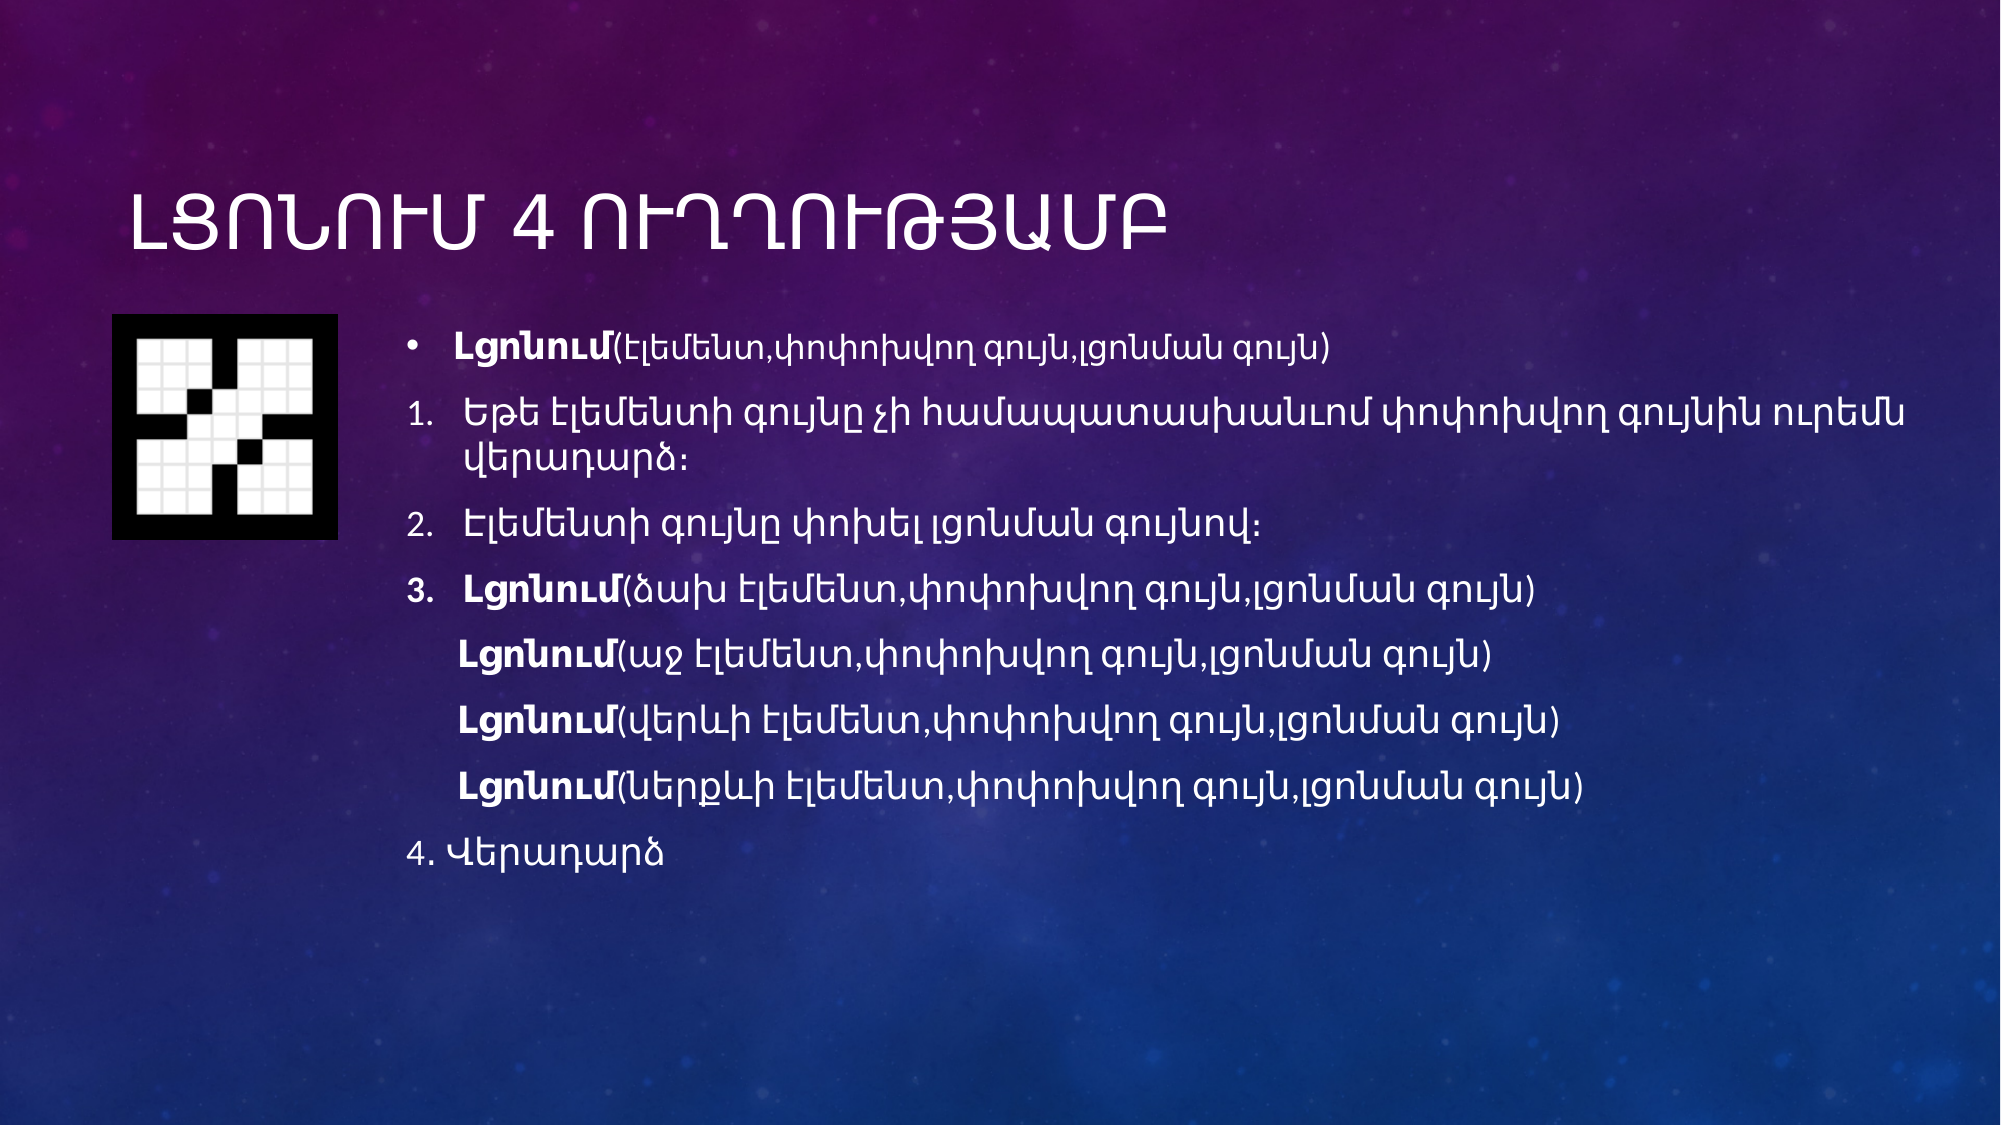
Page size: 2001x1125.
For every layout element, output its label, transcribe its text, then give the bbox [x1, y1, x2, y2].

title Լցոնում 4 Ուղղությամբ [112, 99, 1775, 339]
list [112, 314, 338, 540]
list Լցոնում(էլեմենտ,փոփոխվող գույն,լցոնման գույն) Եթե էլեմենտի գույնը չի համապատասխանւոմ փոփոխվող գույնին ուրեմն վերադարձ։ Էլեմենտի գույնը փոխել լցոնման գույնով։ Լցոնում(ձախ էլեմենտ,փոփոխվող գույն,լցոնման գույն) Լցոնում(աջ էլեմենտ,փոփոխվող գույն,լցոնման գույն) Լցոնում(վերևի էլեմենտ,փոփոխվող գույն,լցոնման գույն) Լցոնում(ներքևի էլեմենտ,փոփոխվող գույն,լցոնման գույն) 4․ Վերադարձ [391, 314, 1956, 1012]
picture [0, 0, 2001, 1125]
